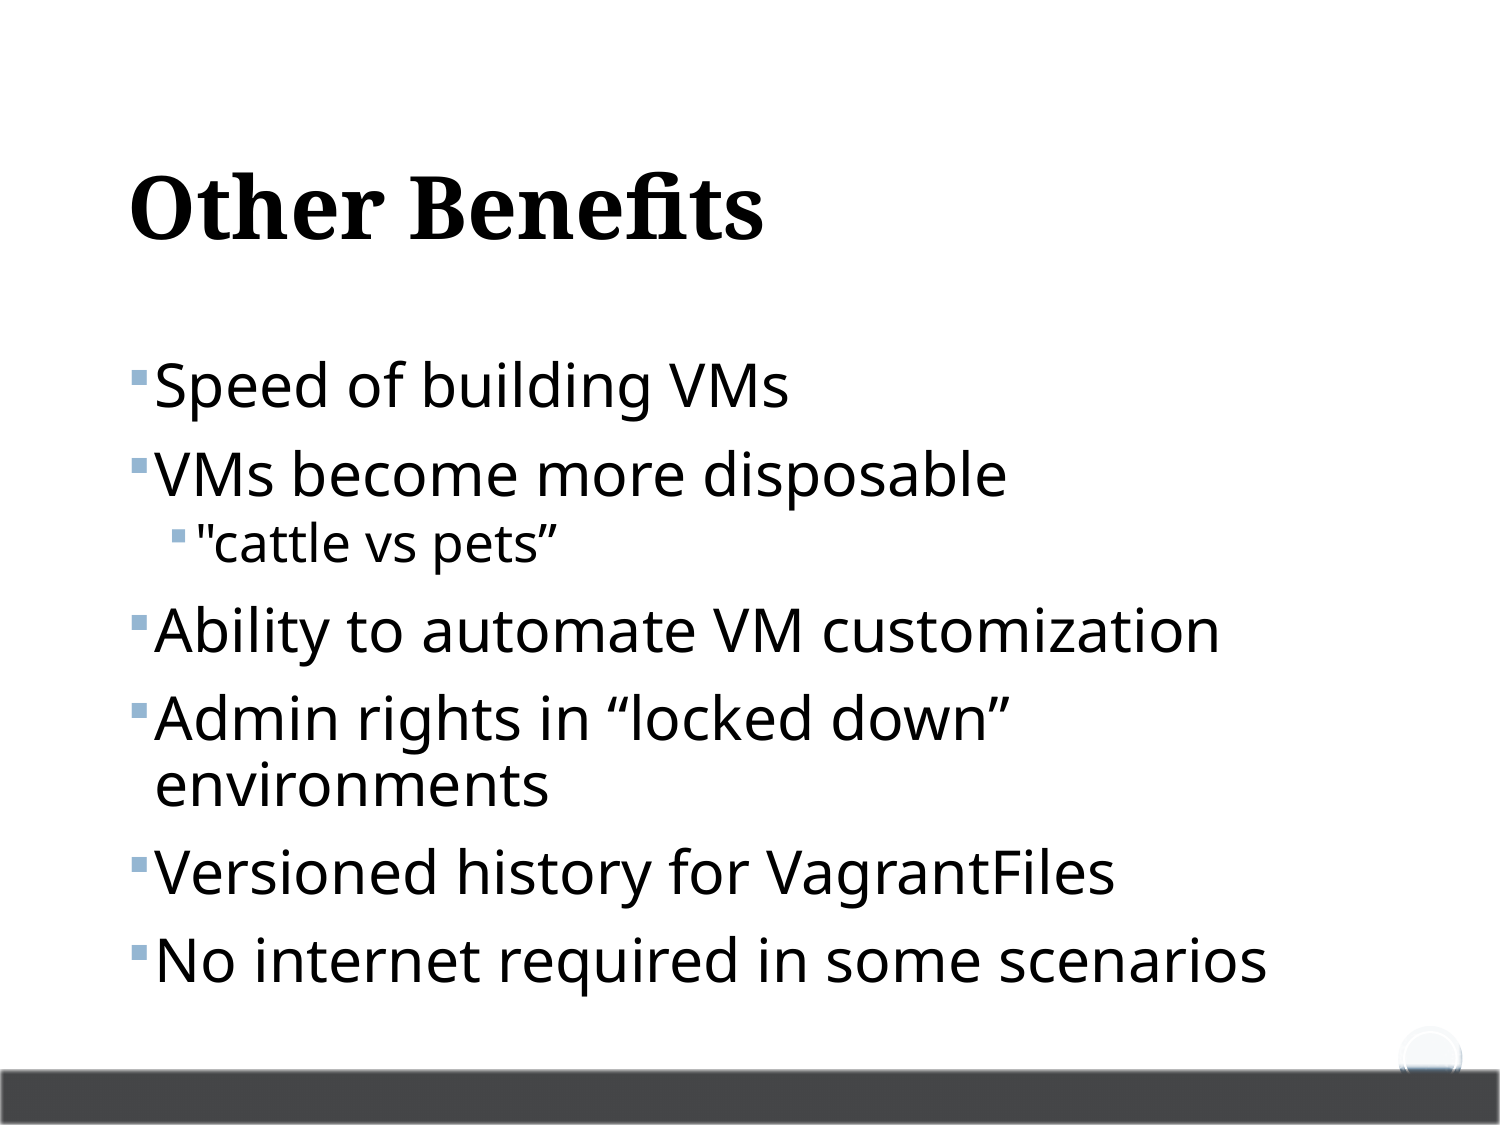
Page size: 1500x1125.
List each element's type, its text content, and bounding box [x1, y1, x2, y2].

title Other Benefits [112, 79, 1388, 344]
list Speed of building VMs VMs become more disposable "cattle vs pets” Ability to automate VM customization Admin rights in “locked down” environments Versioned history for VagrantFiles No internet required in some scenarios [112, 348, 1388, 1013]
